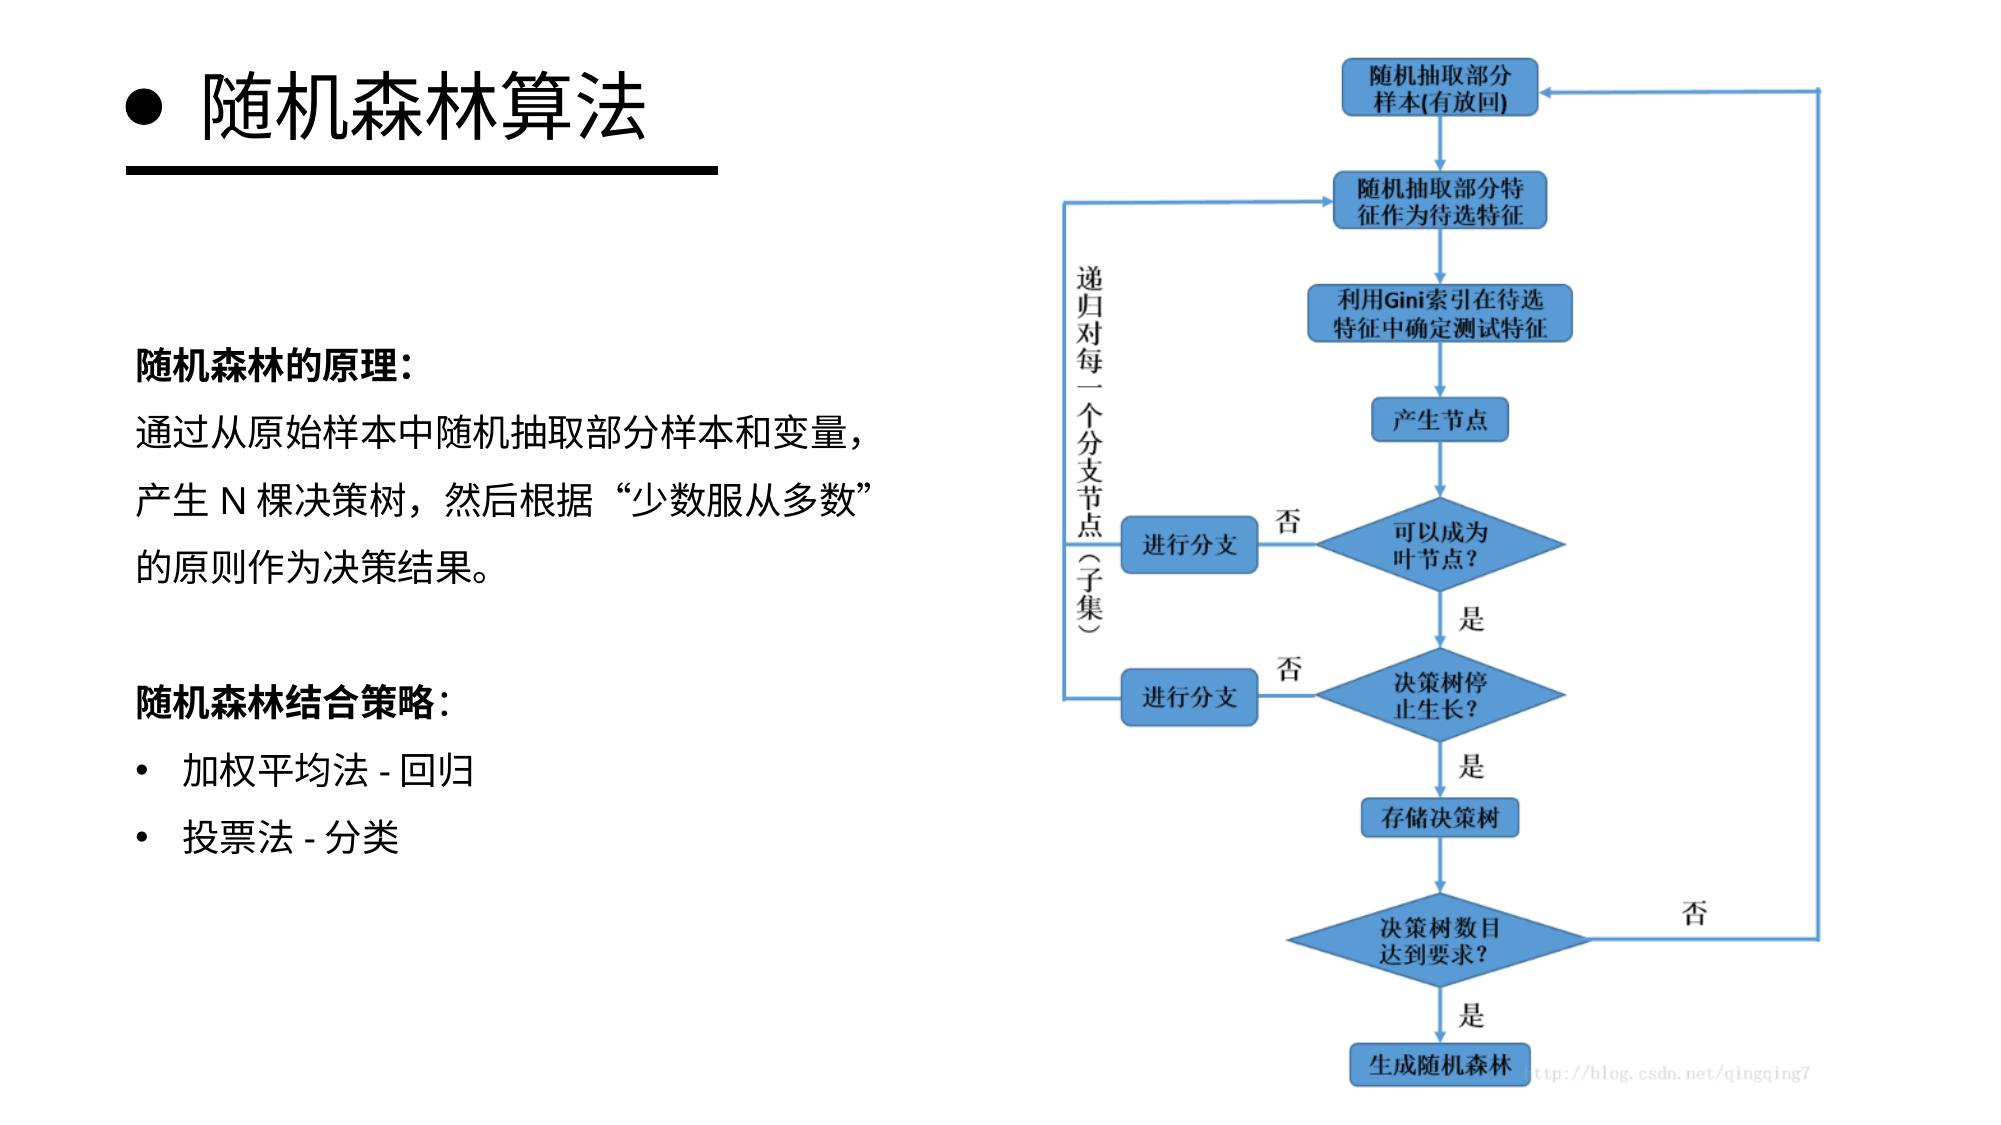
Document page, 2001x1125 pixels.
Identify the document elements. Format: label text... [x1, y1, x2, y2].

picture [1055, 26, 1854, 1099]
text_box 随机森林的原理： 通过从原始样本中随机抽取部分样本和变量，产生N棵决策树，然后根据“少数服从多数”的原则作为决策结果。 随机森林结合策略： 加权平均法-回归 投票法-分类 [120, 311, 918, 867]
text_box 随机森林算法 [184, 52, 918, 158]
